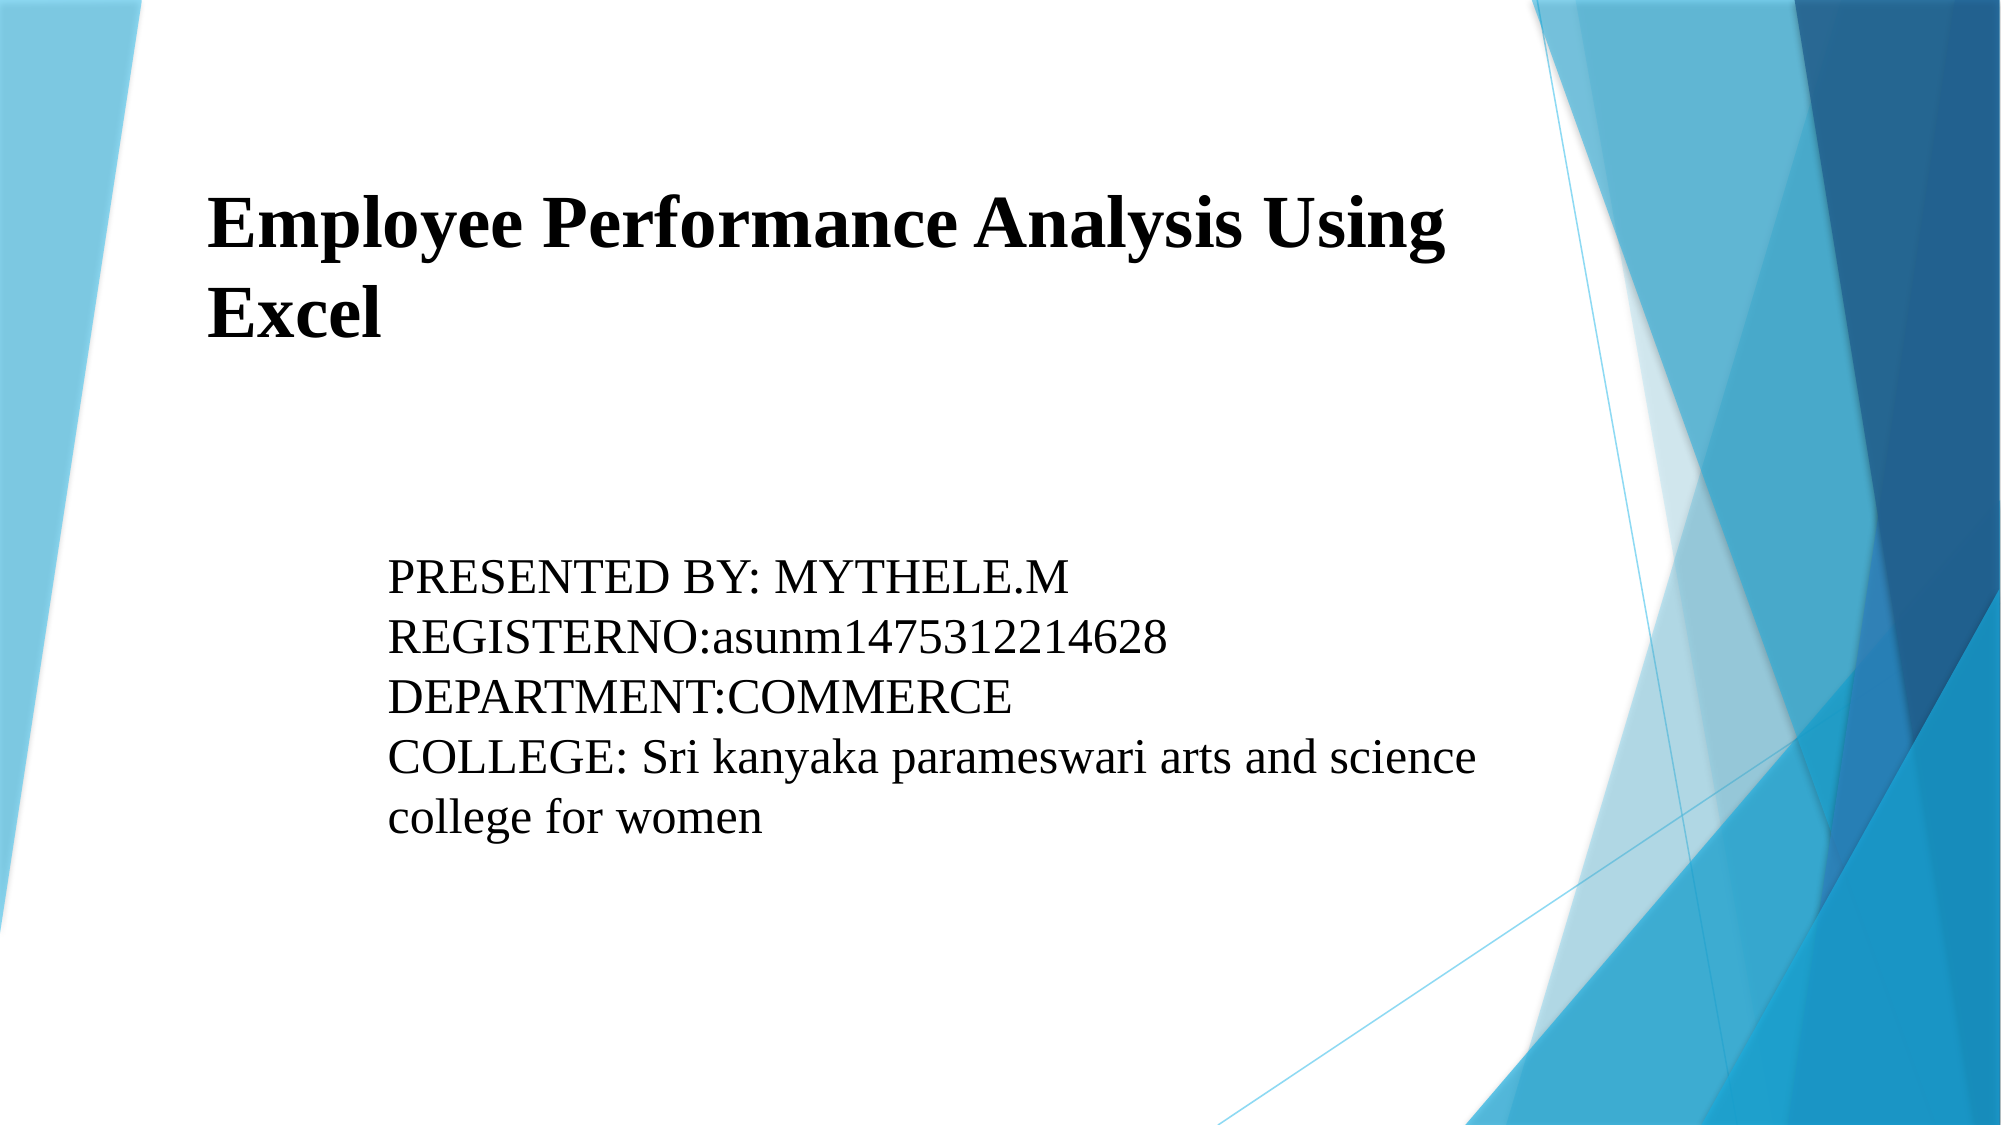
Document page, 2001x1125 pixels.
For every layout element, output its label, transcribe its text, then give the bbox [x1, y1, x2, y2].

title Employee Performance Analysis Using Excel [192, 90, 1467, 361]
text_box PRESENTED BY: MYTHELE.M REGISTERNO:asunm1475312214628 DEPARTMENT:COMMERCE COLLEGE: Sri kanyaka parameswari arts and science college for women [372, 535, 1623, 851]
